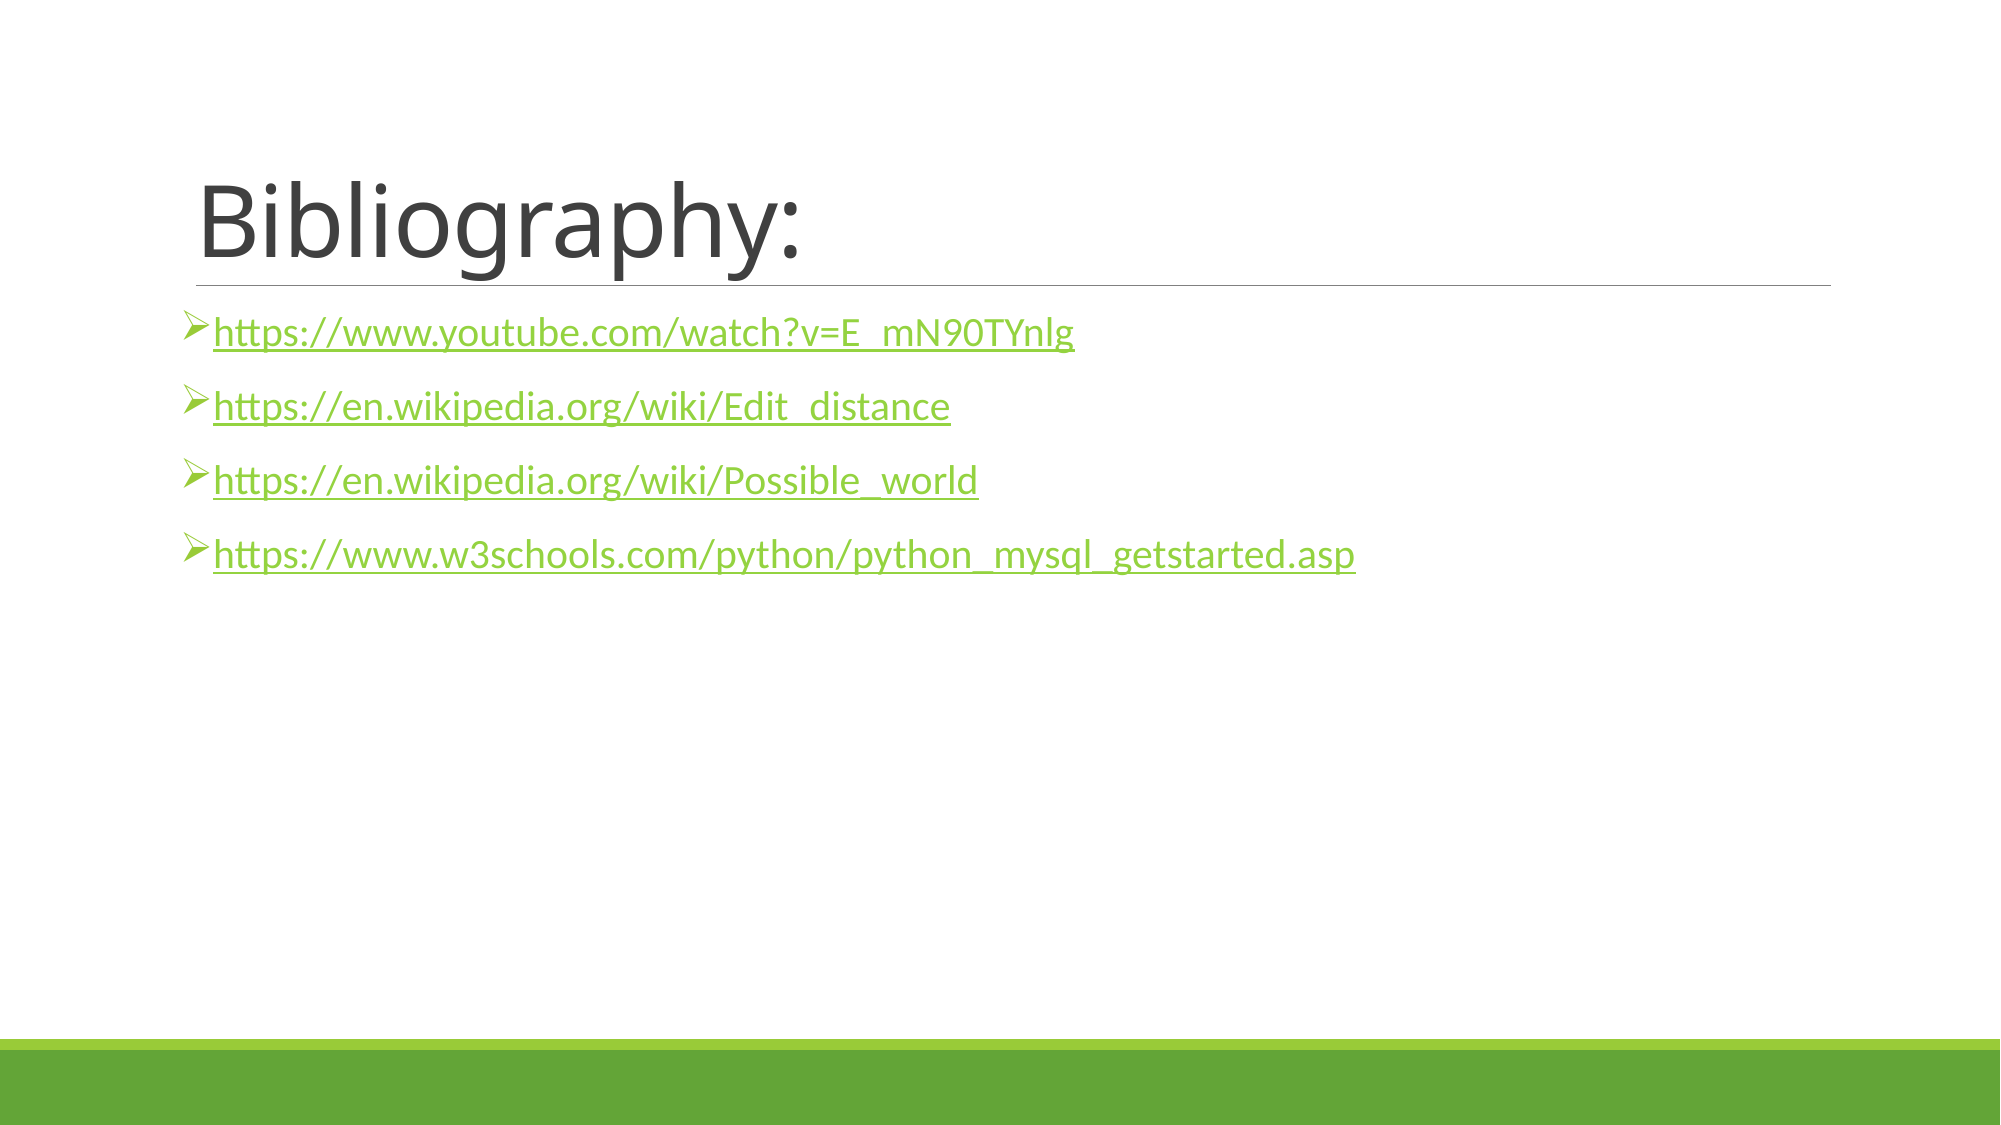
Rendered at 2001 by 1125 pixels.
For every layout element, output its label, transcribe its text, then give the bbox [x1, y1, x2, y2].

list https://www.youtube.com/watch?v=E_mN90TYnlg https://en.wikipedia.org/wiki/Edit_distance https://en.wikipedia.org/wiki/Possible_world https://www.w3schools.com/python/python_mysql_getstarted.asp [180, 302, 1830, 963]
title Bibliography: [180, 47, 1830, 285]
